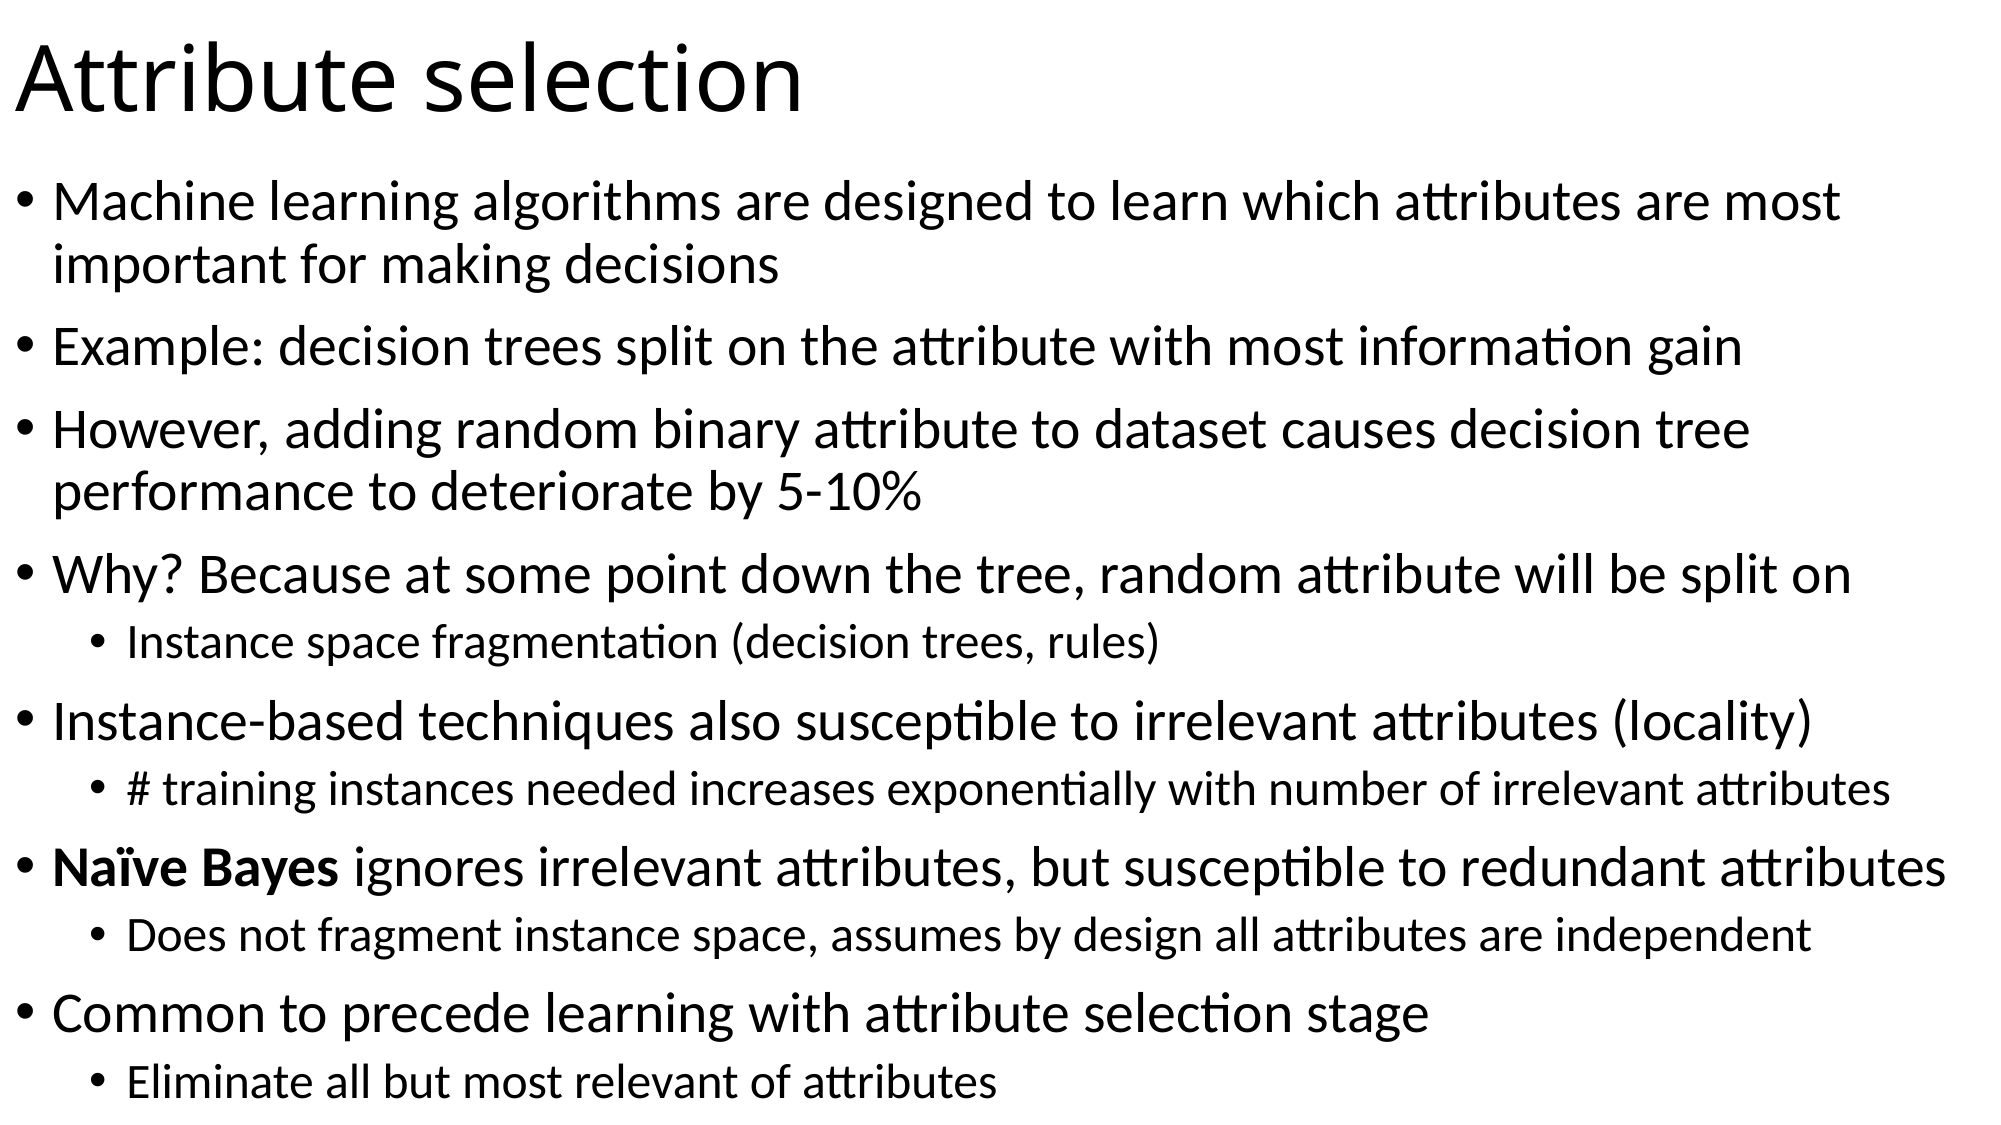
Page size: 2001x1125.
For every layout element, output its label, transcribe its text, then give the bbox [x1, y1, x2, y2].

title Attribute selection [0, 0, 1725, 163]
list Machine learning algorithms are designed to learn which attributes are most important for making decisions Example: decision trees split on the attribute with most information gain However, adding random binary attribute to dataset causes decision tree performance to deteriorate by 5-10% Why? Because at some point down the tree, random attribute will be split on Instance space fragmentation (decision trees, rules) Instance-based techniques also susceptible to irrelevant attributes (locality) # training instances needed increases exponentially with number of irrelevant attributes Naïve Bayes ignores irrelevant attributes, but susceptible to redundant attributes Does not fragment instance space, assumes by design all attributes are independent Common to precede learning with attribute selection stage Eliminate all but most relevant of attributes [0, 163, 2000, 1125]
